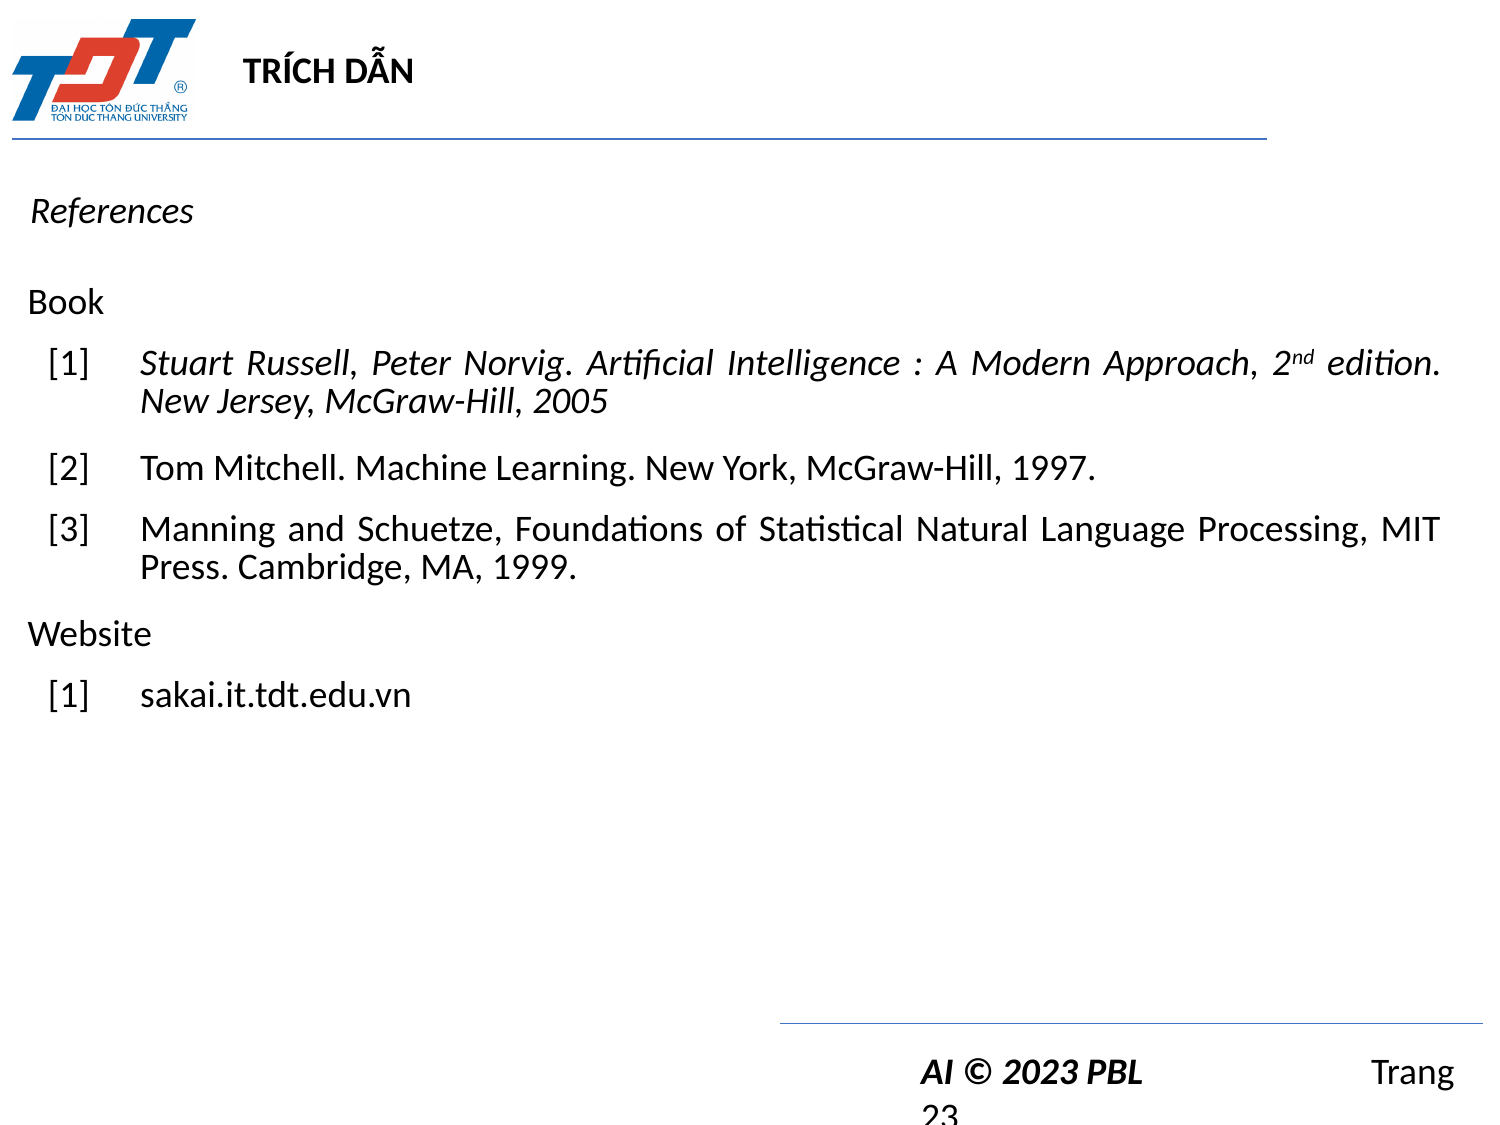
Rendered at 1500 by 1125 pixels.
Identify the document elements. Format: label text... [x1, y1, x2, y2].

table_cell Tom Mitchell. Machine Learning. New York, McGraw-Hill, 1997. [126, 446, 1456, 505]
table_header Book [13, 280, 1456, 337]
picture [12, 19, 196, 121]
table_cell Manning and Schuetze, Foundations of Statistical Natural Language Processing, MIT Press. Cambridge, MA, 1999. [126, 507, 1456, 610]
table_cell [3] [13, 507, 124, 610]
table_cell [2] [13, 446, 124, 505]
text_box TRÍCH DẪN [228, 38, 1272, 99]
text_box References [15, 178, 210, 239]
text_box AI © 2023 PBL Trang 23 [906, 1039, 1483, 1125]
table_cell [1] [13, 672, 124, 731]
table_cell sakai.it.tdt.edu.vn [126, 672, 1456, 731]
table_cell Website [13, 612, 1456, 671]
table_cell Stuart Russell, Peter Norvig. Artificial Intelligence : A Modern Approach, 2nd edition. New Jersey, McGraw-Hill, 2005 [126, 343, 1456, 444]
table_cell [1] [13, 343, 124, 444]
